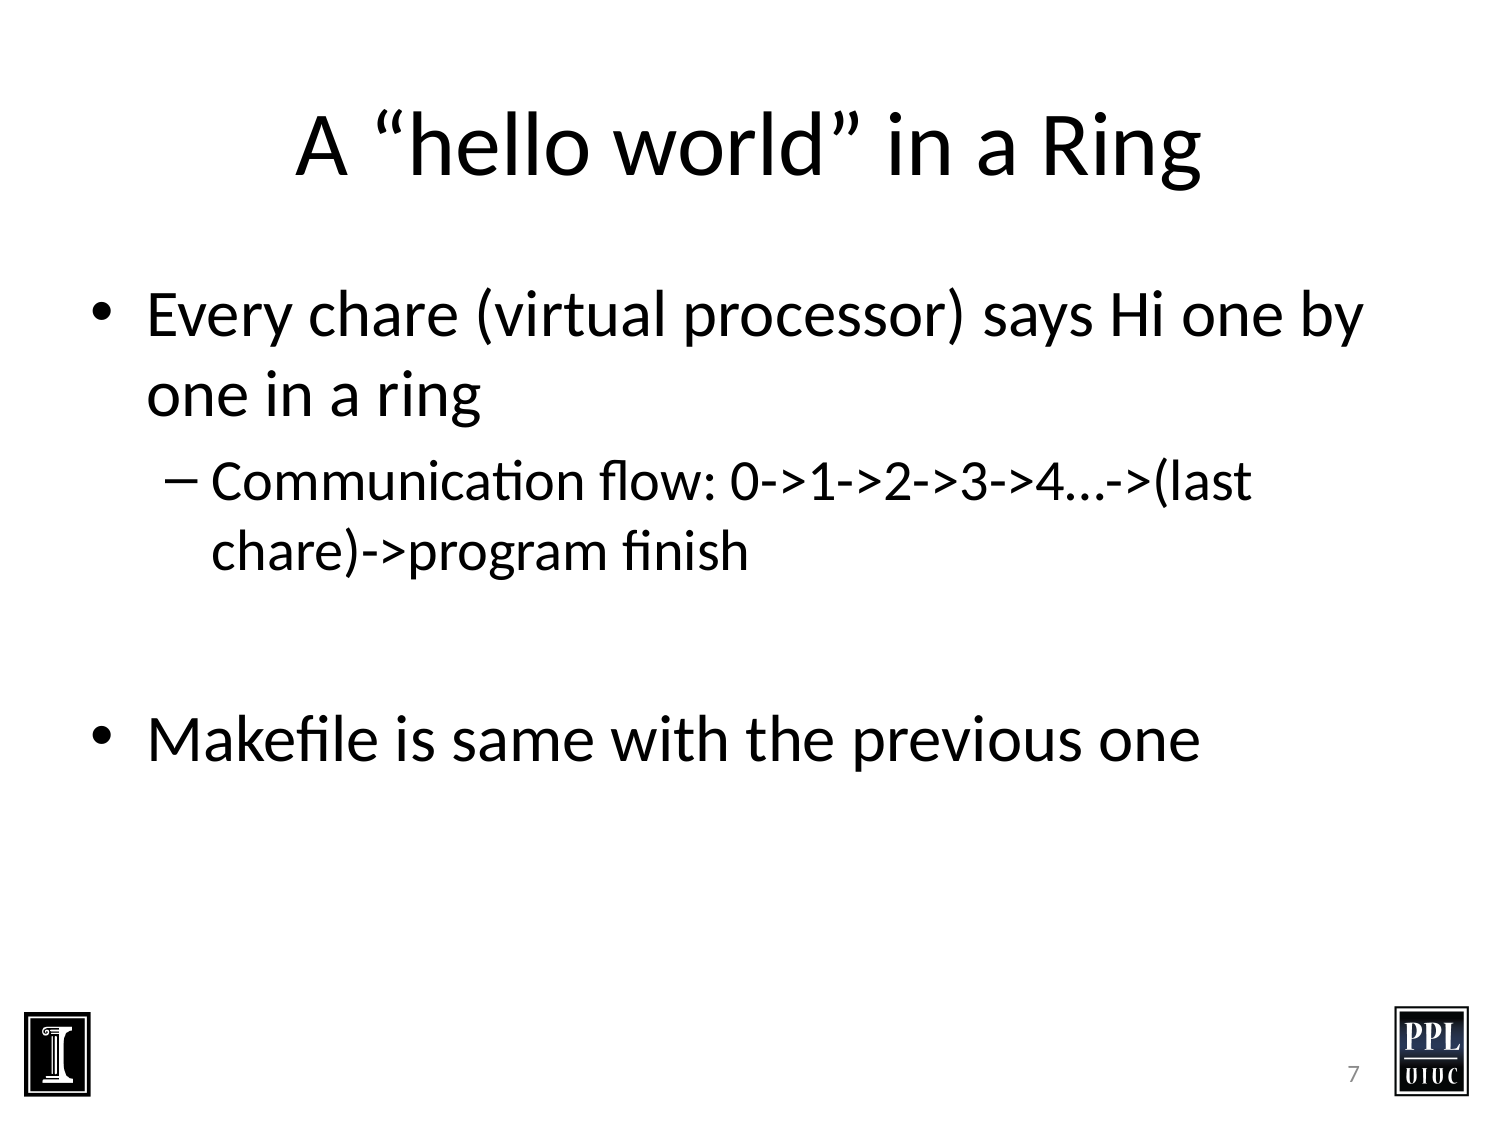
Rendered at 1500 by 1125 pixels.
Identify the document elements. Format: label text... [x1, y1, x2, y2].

picture [1387, 999, 1475, 1102]
picture [24, 1012, 91, 1097]
slide_number 7 [1074, 1042, 1375, 1103]
title A “hello world” in a Ring [75, 45, 1425, 233]
list Every chare (virtual processor) says Hi one by one in a ring Communication flow: 0->1->2->3->4…->(last chare)->program finish Makefile is same with the previous one [75, 262, 1425, 1005]
